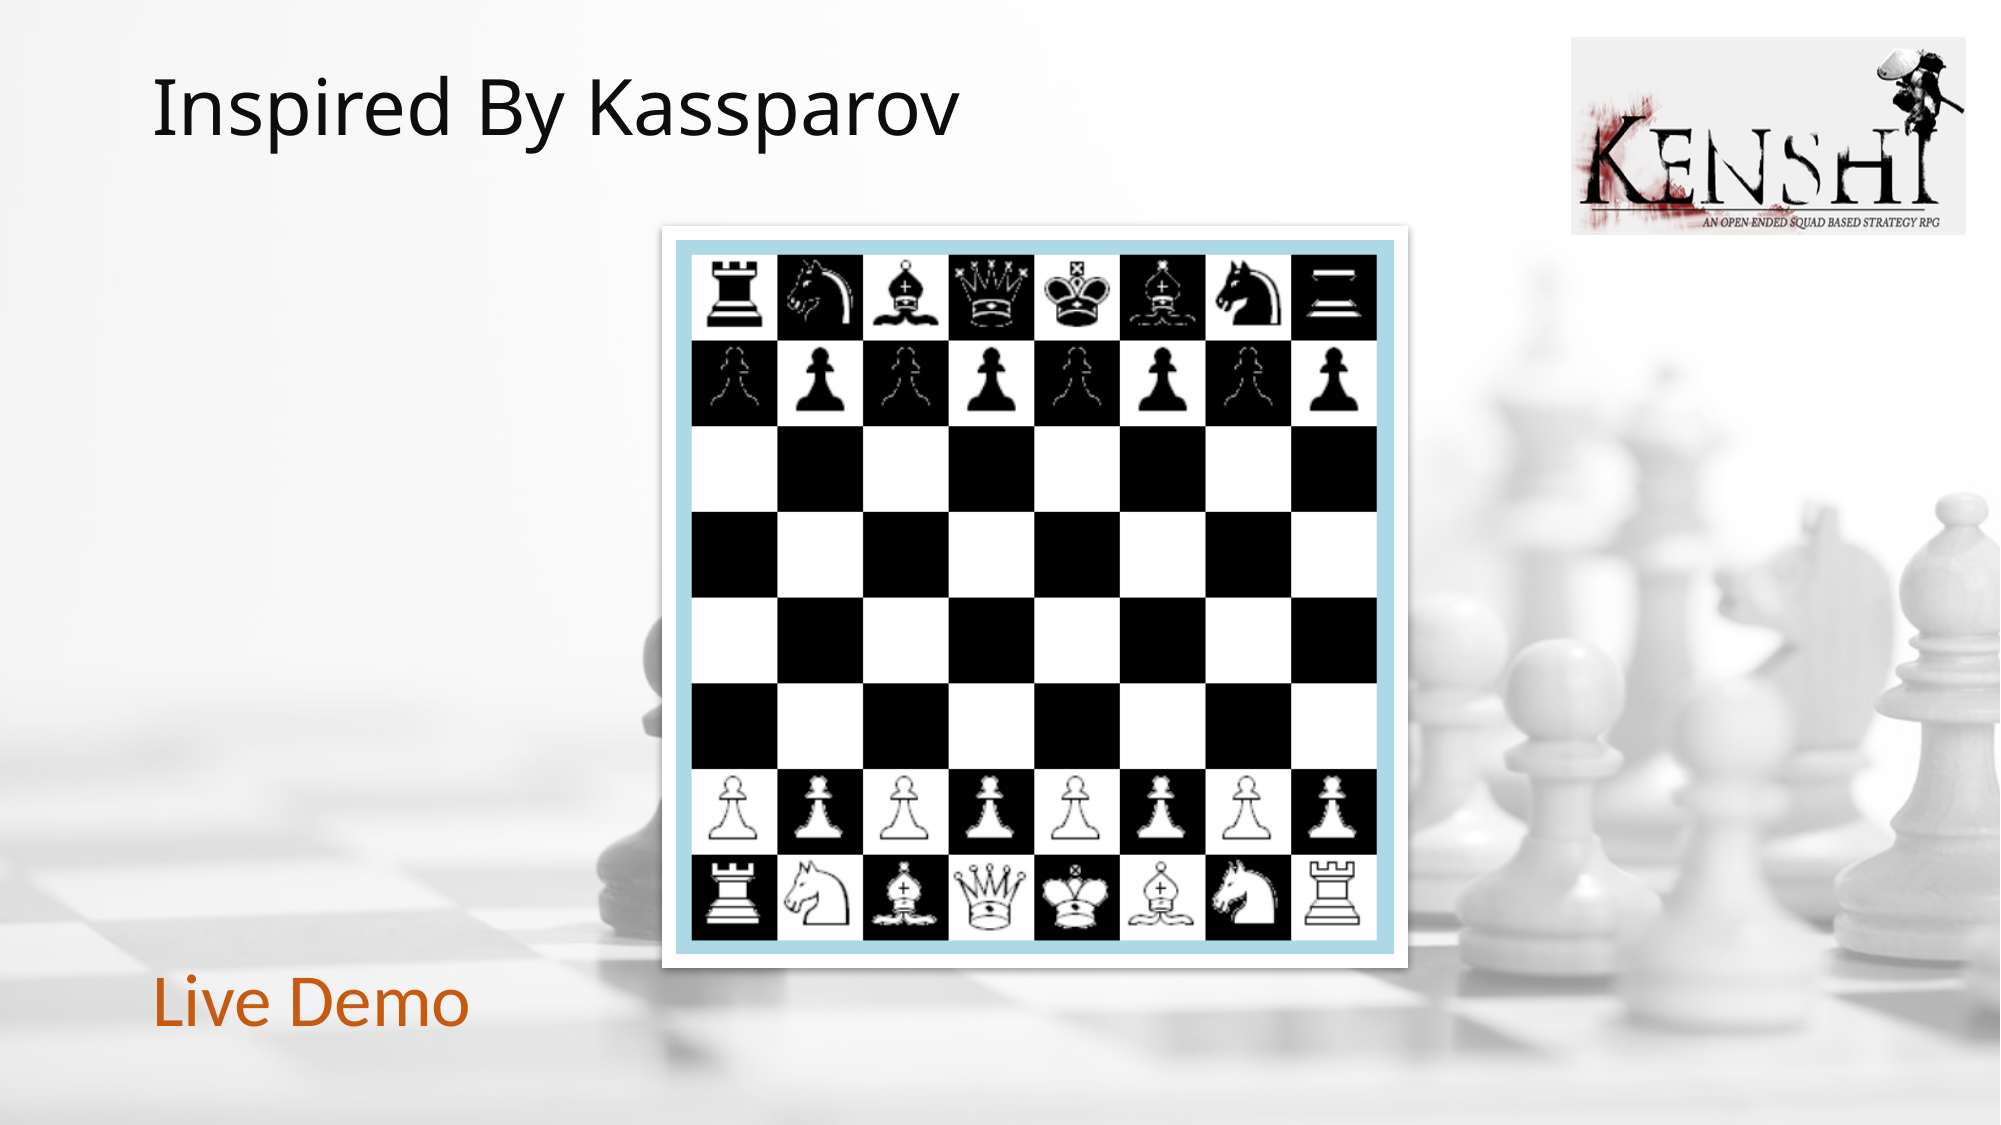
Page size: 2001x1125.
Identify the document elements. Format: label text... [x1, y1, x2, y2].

picture [1571, 37, 1966, 235]
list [676, 240, 1394, 954]
text_box Live Demo [137, 953, 1638, 1125]
title Inspired By Kassparov [137, 59, 1863, 160]
